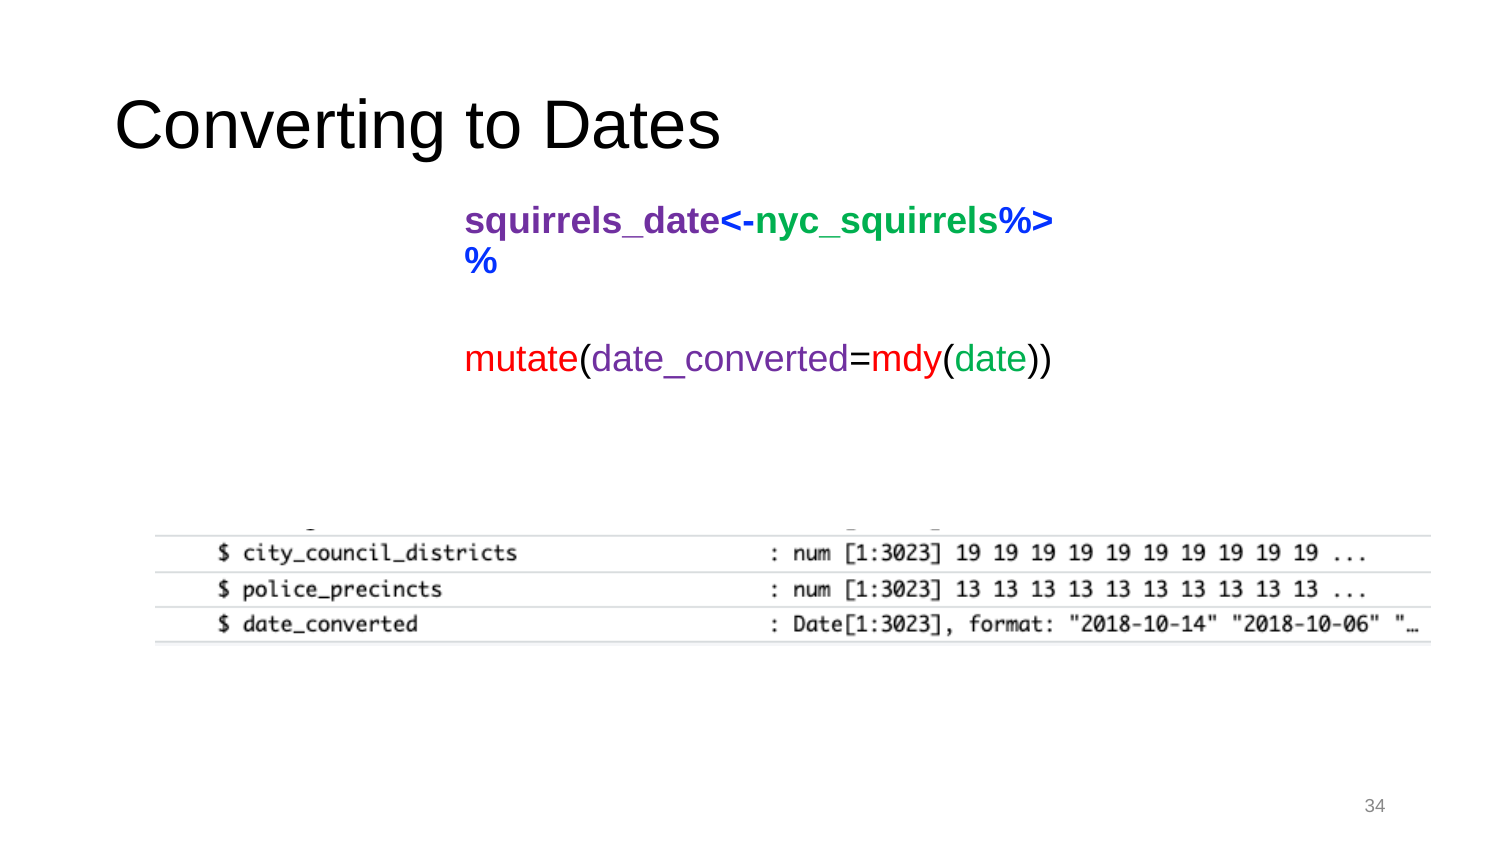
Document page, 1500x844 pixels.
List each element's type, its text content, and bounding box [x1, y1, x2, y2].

picture [155, 529, 1431, 647]
slide_number 34 [1059, 782, 1397, 827]
title Converting to Dates [103, 44, 1397, 208]
list squirrels_date<-nyc_squirrels%>% mutate(date_converted=mdy(date)) [437, 189, 1090, 394]
